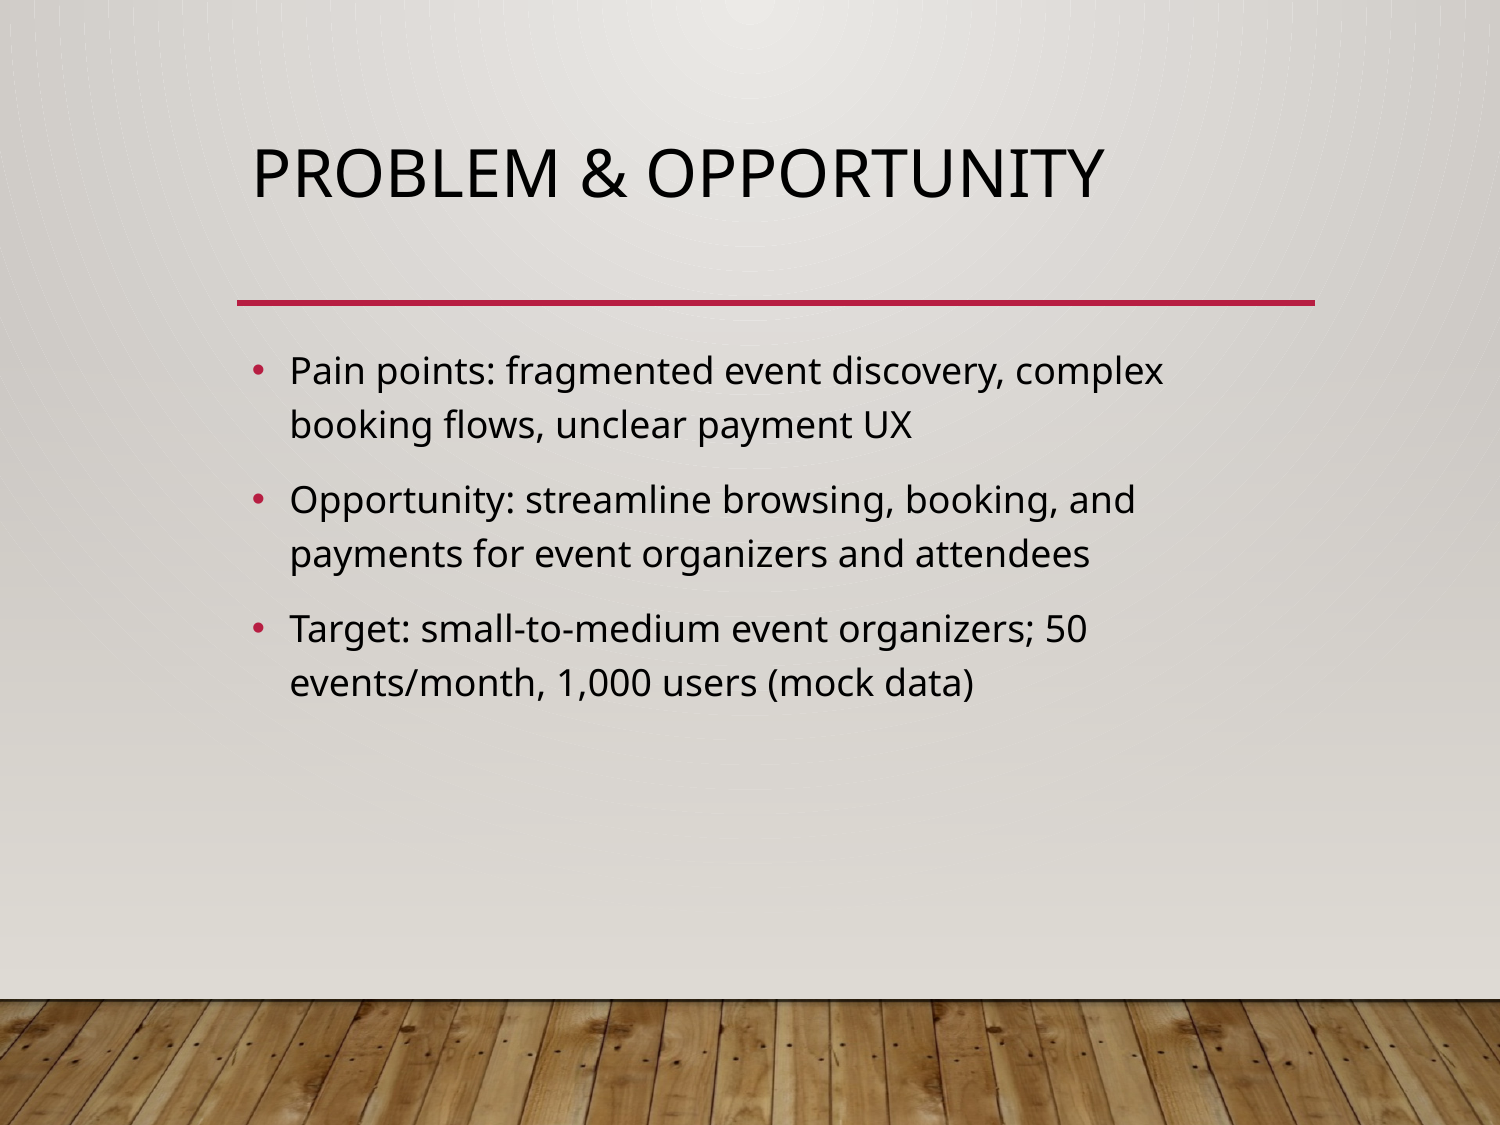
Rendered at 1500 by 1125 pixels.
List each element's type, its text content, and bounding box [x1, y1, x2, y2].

list Pain points: fragmented event discovery, complex booking flows, unclear payment UX Opportunity: streamline browsing, booking, and payments for event organizers and attendees Target: small-to-medium event organizers; 50 events/month, 1,000 users (mock data) [236, 330, 1315, 897]
title Problem & Opportunity [236, 131, 1315, 305]
picture [0, 999, 1500, 1125]
